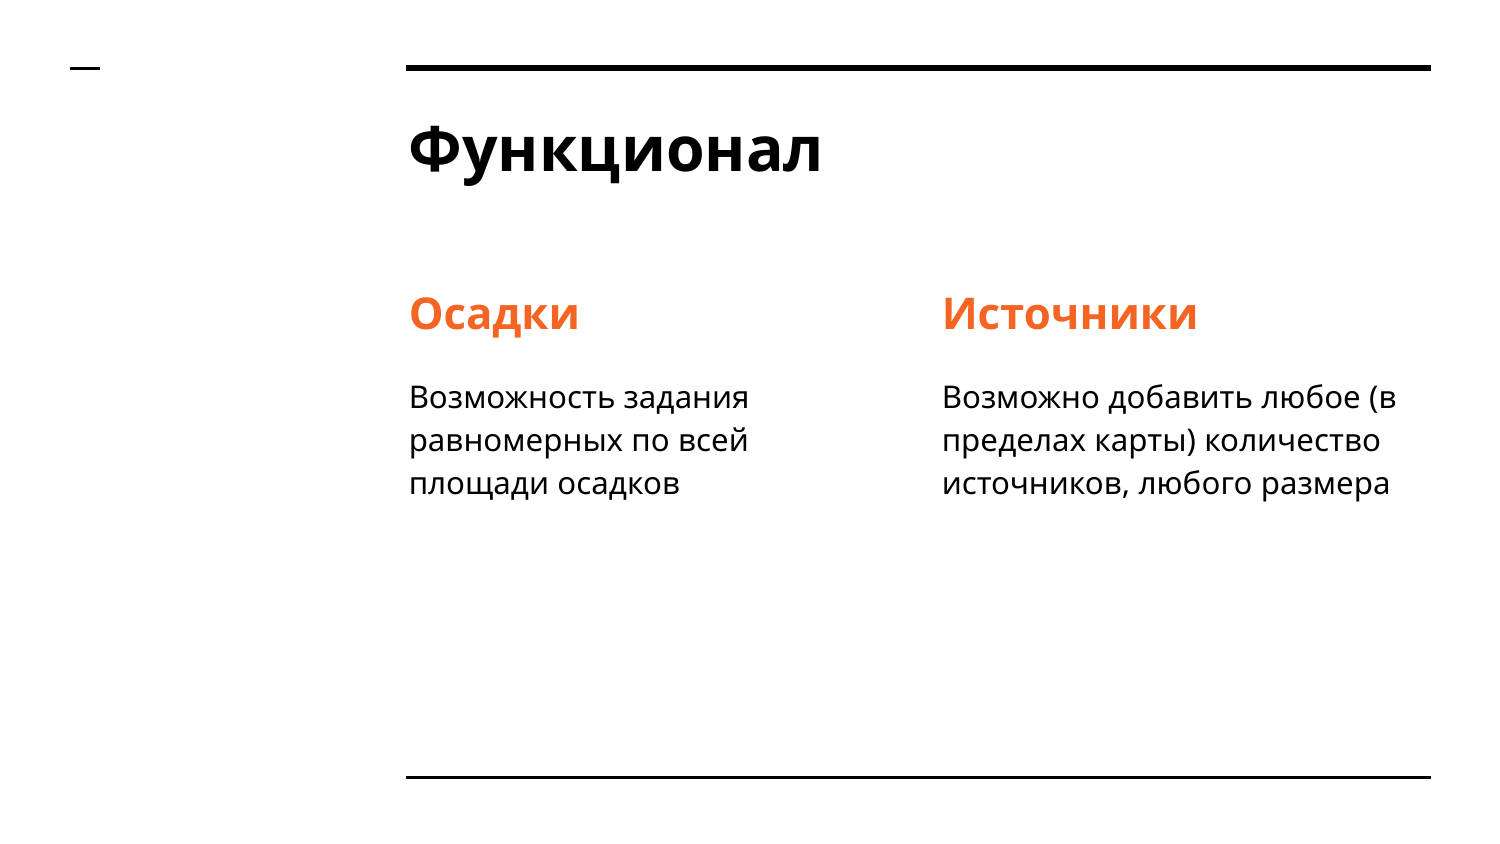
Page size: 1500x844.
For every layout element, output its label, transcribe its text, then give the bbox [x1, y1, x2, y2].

title Функционал [393, 94, 1431, 199]
list Источники Возможно добавить любое (в пределах карты) количество источников, любого размера [926, 262, 1438, 756]
list Осадки Возможность задания равномерных по всей площади осадков [393, 262, 905, 756]
